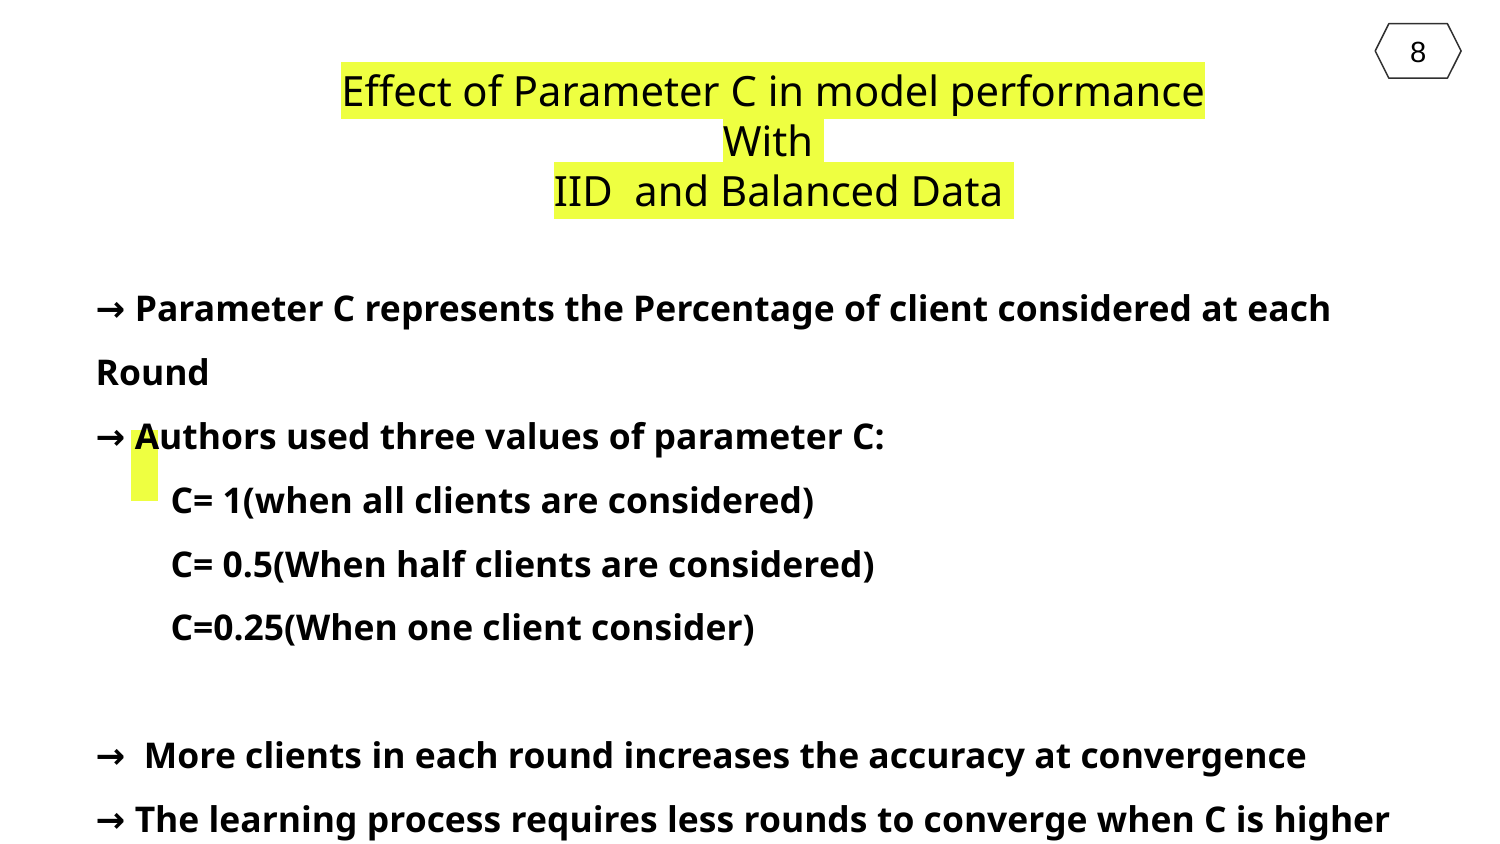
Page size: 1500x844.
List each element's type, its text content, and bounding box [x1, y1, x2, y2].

text_box 8 [1375, 23, 1462, 79]
text_box → Parameter C represents the Percentage of client considered at each Round → Authors used three values of parameter C: C= 1(when all clients are considered) C= 0.5(When half clients are considered) C=0.25(When one client consider) → More clients in each round increases the accuracy at convergence → The learning process requires less rounds to converge when C is higher [80, 250, 1467, 844]
text_box Effect of Parameter C in model performance With IID and Balanced Data [116, 50, 1431, 250]
